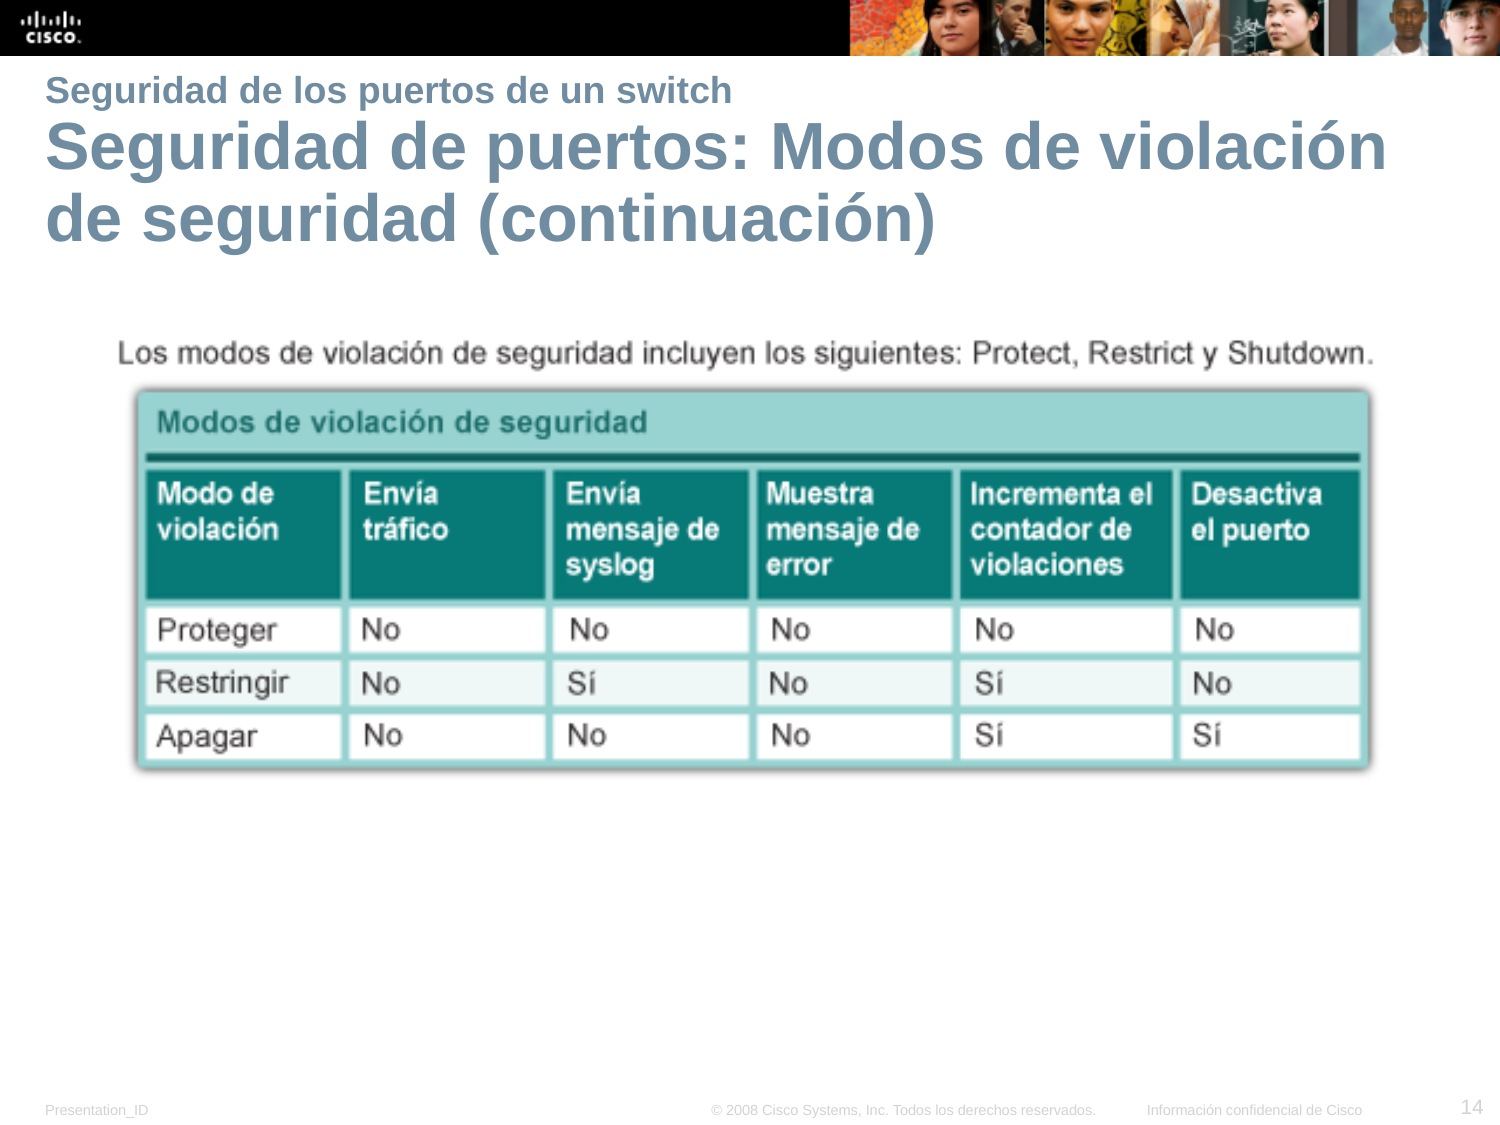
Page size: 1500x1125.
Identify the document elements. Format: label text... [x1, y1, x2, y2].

picture [98, 299, 1421, 818]
title Seguridad de los puertos de un switch Seguridad de puertos: Modos de violación de seguridad (continuación) [31, 64, 1471, 203]
picture [0, 0, 1500, 56]
